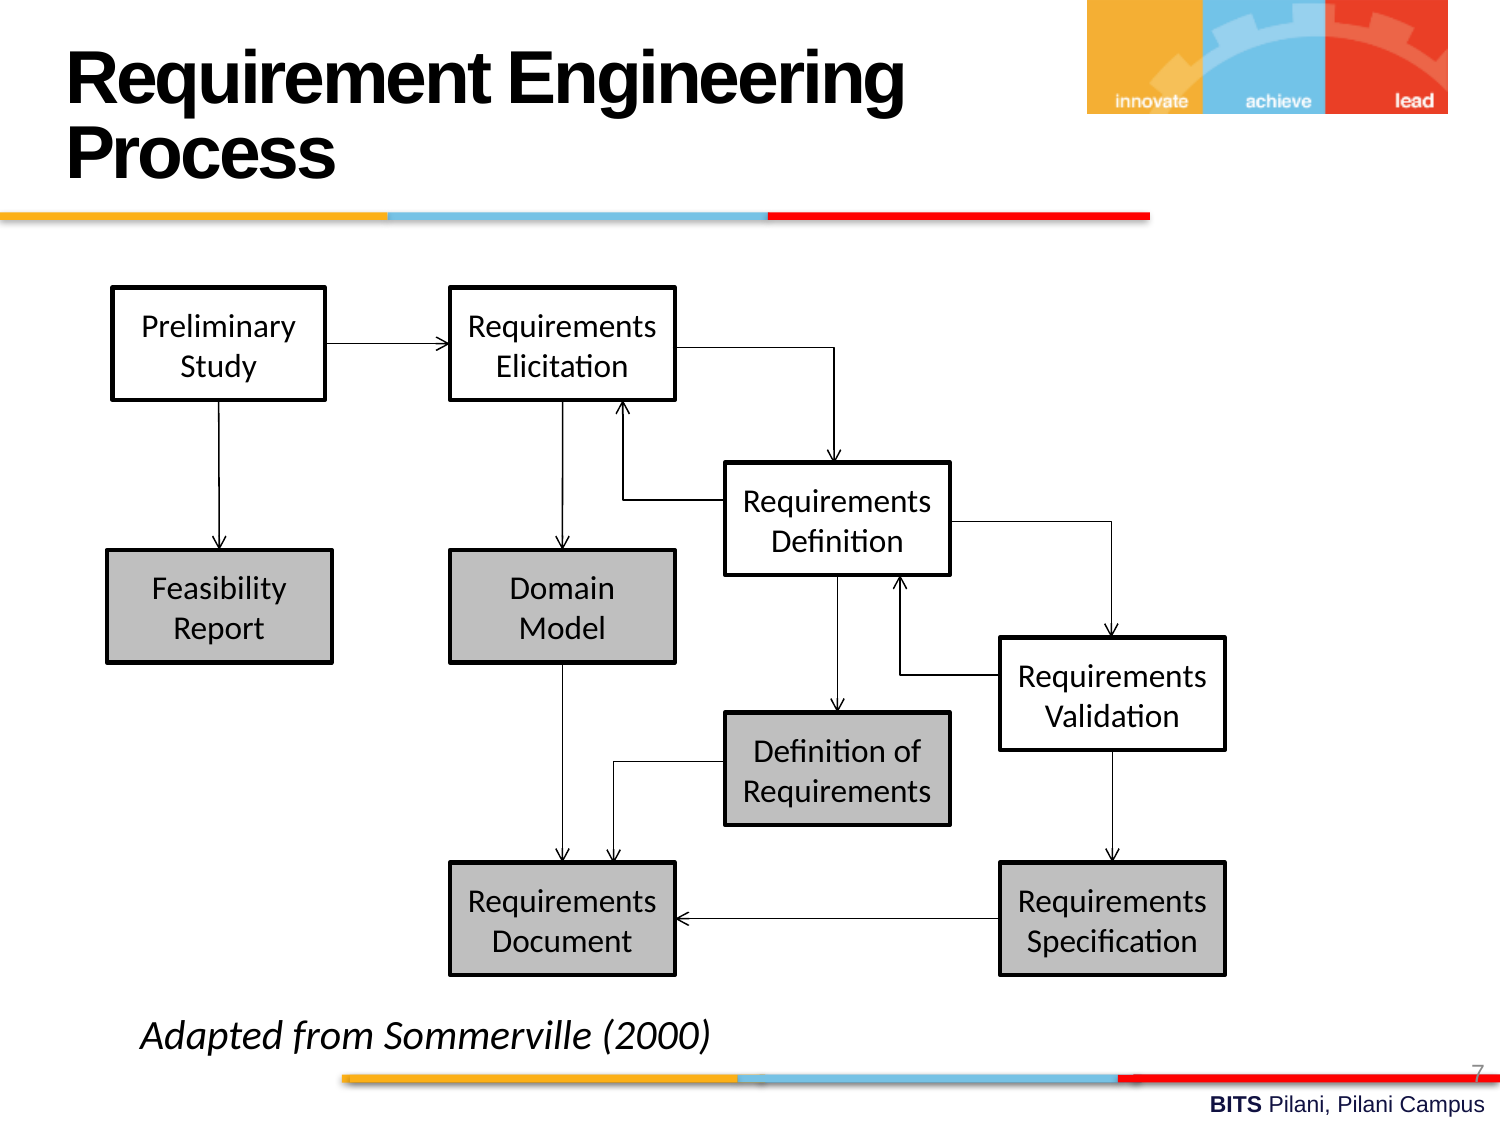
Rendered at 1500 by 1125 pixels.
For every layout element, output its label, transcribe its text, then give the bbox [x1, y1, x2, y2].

text_box Feasibility Report [105, 548, 334, 665]
list Adapted from Sommerville (2000) [124, 999, 1213, 1063]
text_box Domain Model [448, 548, 677, 665]
text_box [606, 761, 725, 864]
text_box Requirements Definition [723, 460, 952, 577]
text_box [615, 399, 723, 501]
list Requirement Engineering Process [49, 24, 1088, 213]
text_box [672, 347, 842, 464]
text_box Definition of Requirements [723, 710, 952, 827]
slide_number 7 [1149, 1042, 1500, 1103]
text_box Preliminary Study [110, 285, 327, 402]
picture [1087, 0, 1448, 114]
text_box Requirements Elicitation [448, 285, 677, 402]
text_box [892, 575, 1000, 676]
text_box [949, 521, 1119, 638]
text_box Requirements Specification [998, 860, 1227, 977]
text_box Requirements Document [448, 860, 677, 977]
text_box Requirements Validation [998, 635, 1227, 752]
